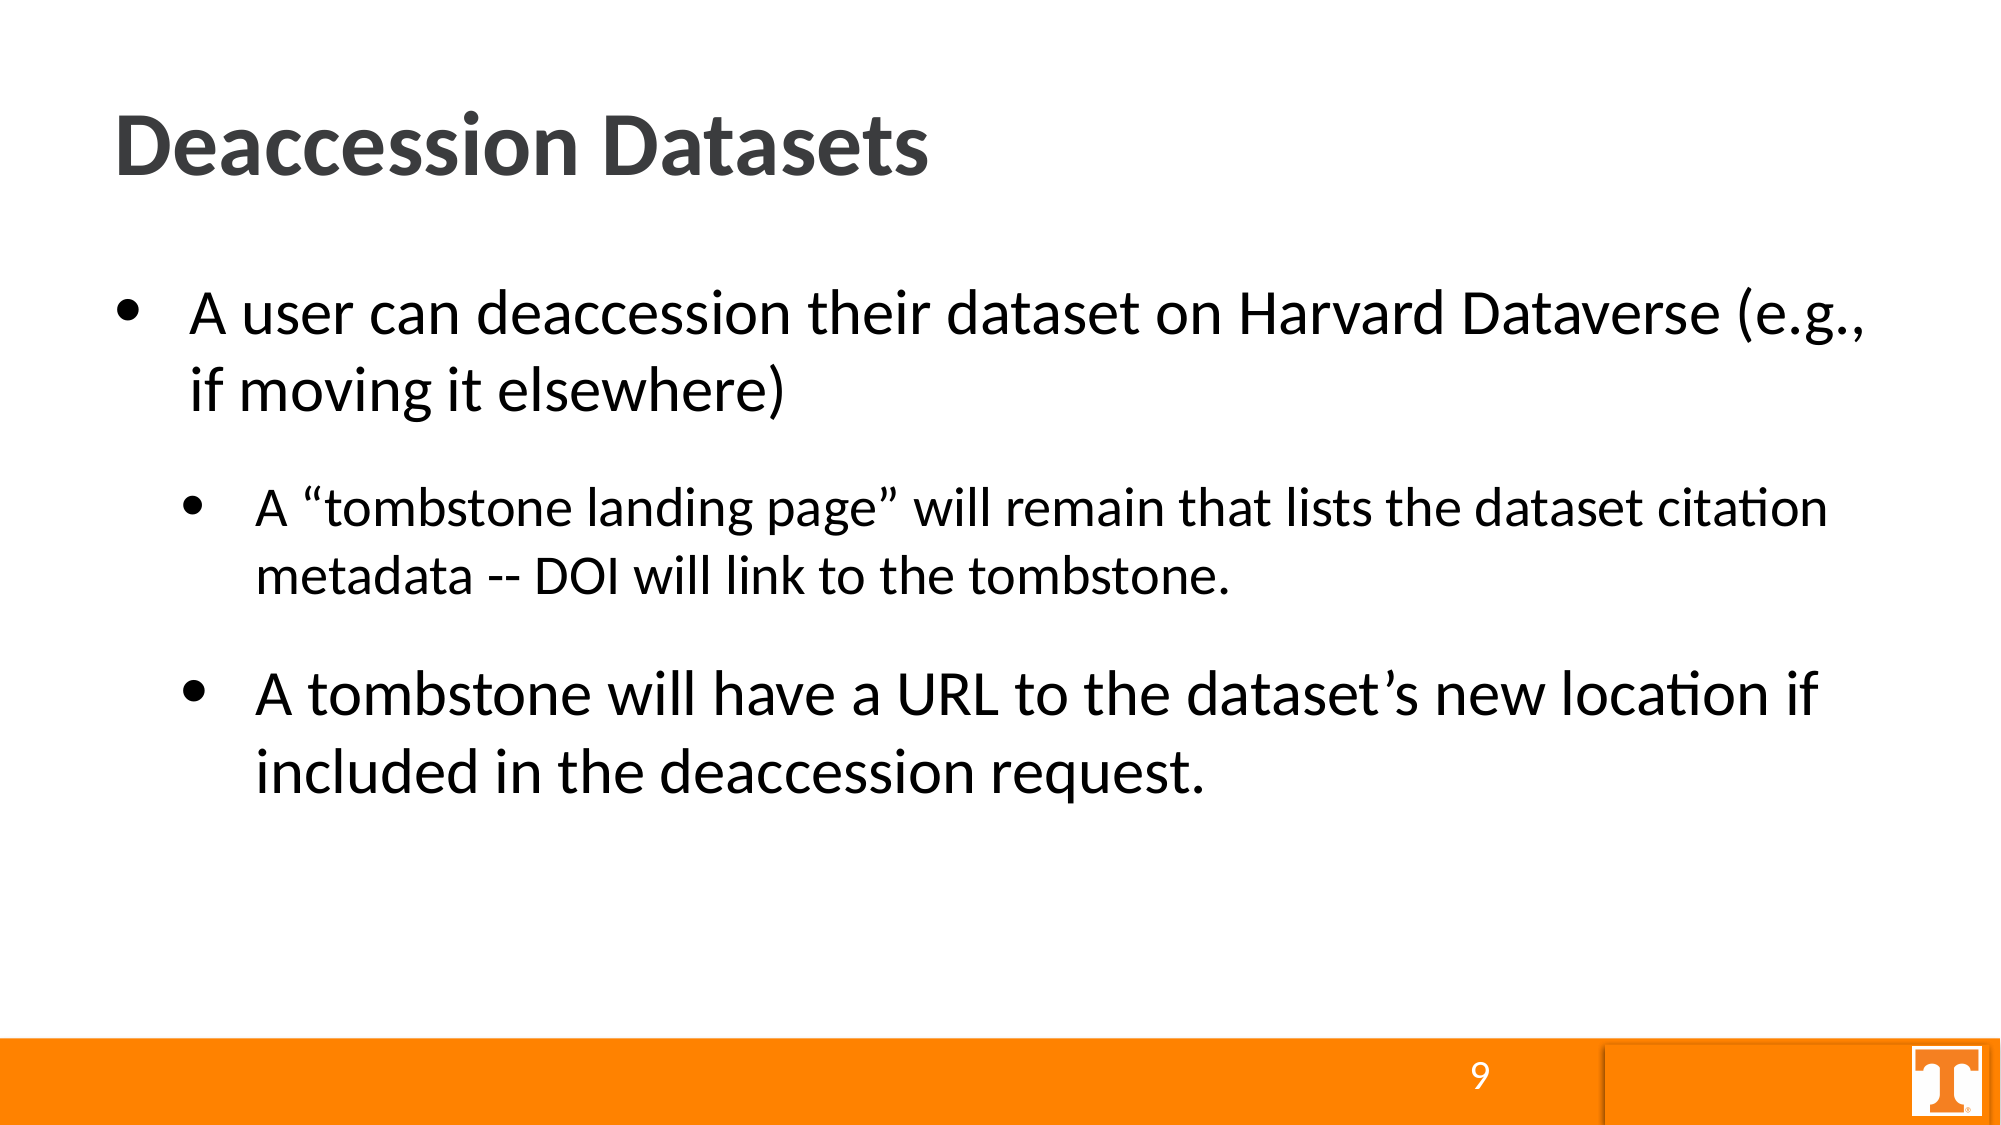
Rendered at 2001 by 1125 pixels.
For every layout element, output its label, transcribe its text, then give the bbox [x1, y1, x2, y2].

title Deaccession Datasets [99, 45, 1900, 233]
slide_number 9 [1039, 1042, 1506, 1103]
list A user can deaccession their dataset on Harvard Dataverse (e.g., if moving it elsewhere) A “tombstone landing page” will remain that lists the dataset citation metadata -- DOI will link to the tombstone. A tombstone will have a URL to the dataset’s new location if included in the deaccession request. [99, 262, 1900, 1005]
picture [1912, 1046, 1982, 1116]
